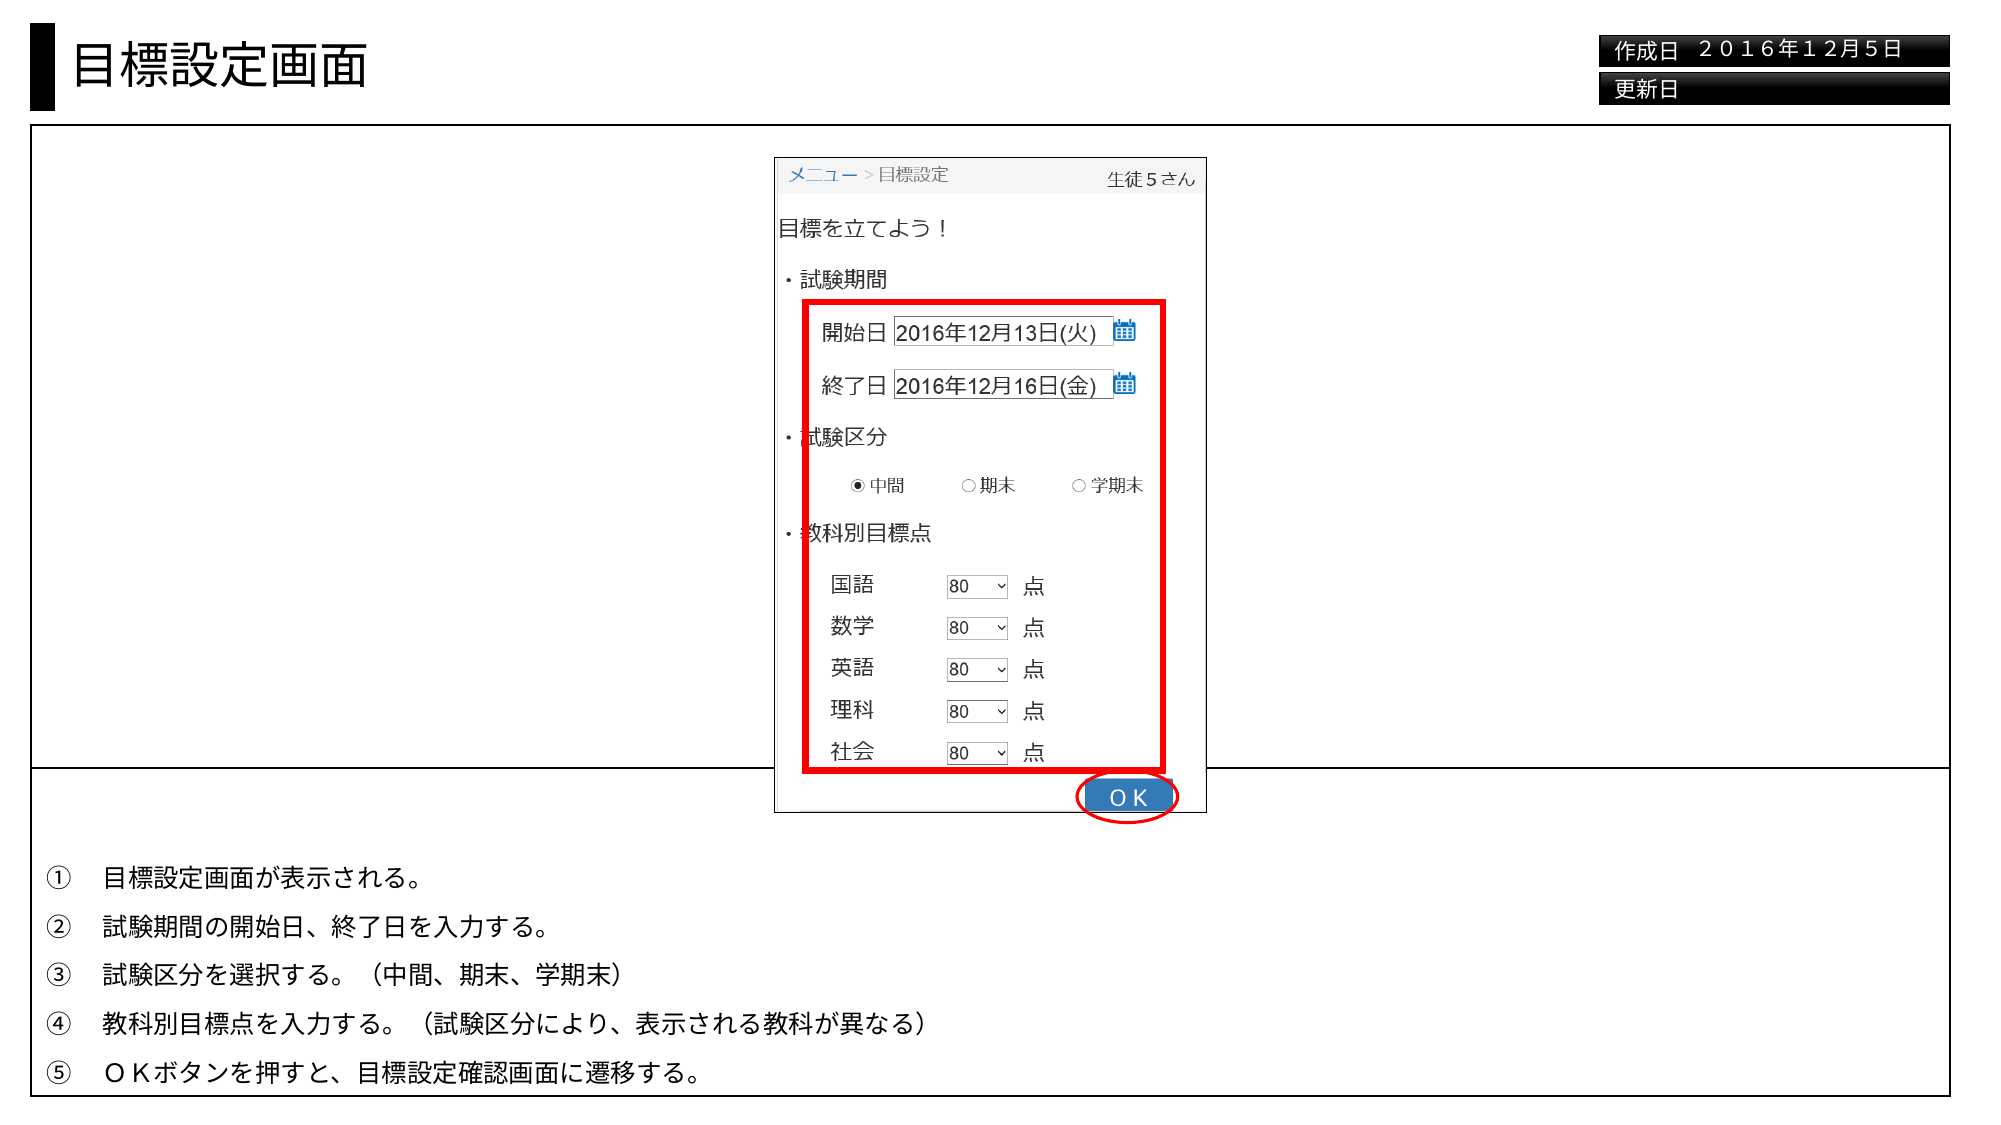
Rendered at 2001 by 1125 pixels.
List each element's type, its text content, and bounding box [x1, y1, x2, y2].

title 目標設定画面 [54, 24, 1586, 111]
picture [774, 157, 1207, 813]
text_box [1086, 813, 1169, 824]
list ２０１６年１２月５日 [1680, 31, 1950, 75]
list ① 目標設定画面が表示される。 ② 試験期間の開始日、終了日を入力する。 ③ 試験区分を選択する。（中間、期末、学期末） ④ 教科別目標点を入力する。（試験区分により、表示される教科が異なる） ⑤ ＯＫボタンを押すと、目標設定確認画面に遷移する。 [31, 854, 1950, 1096]
